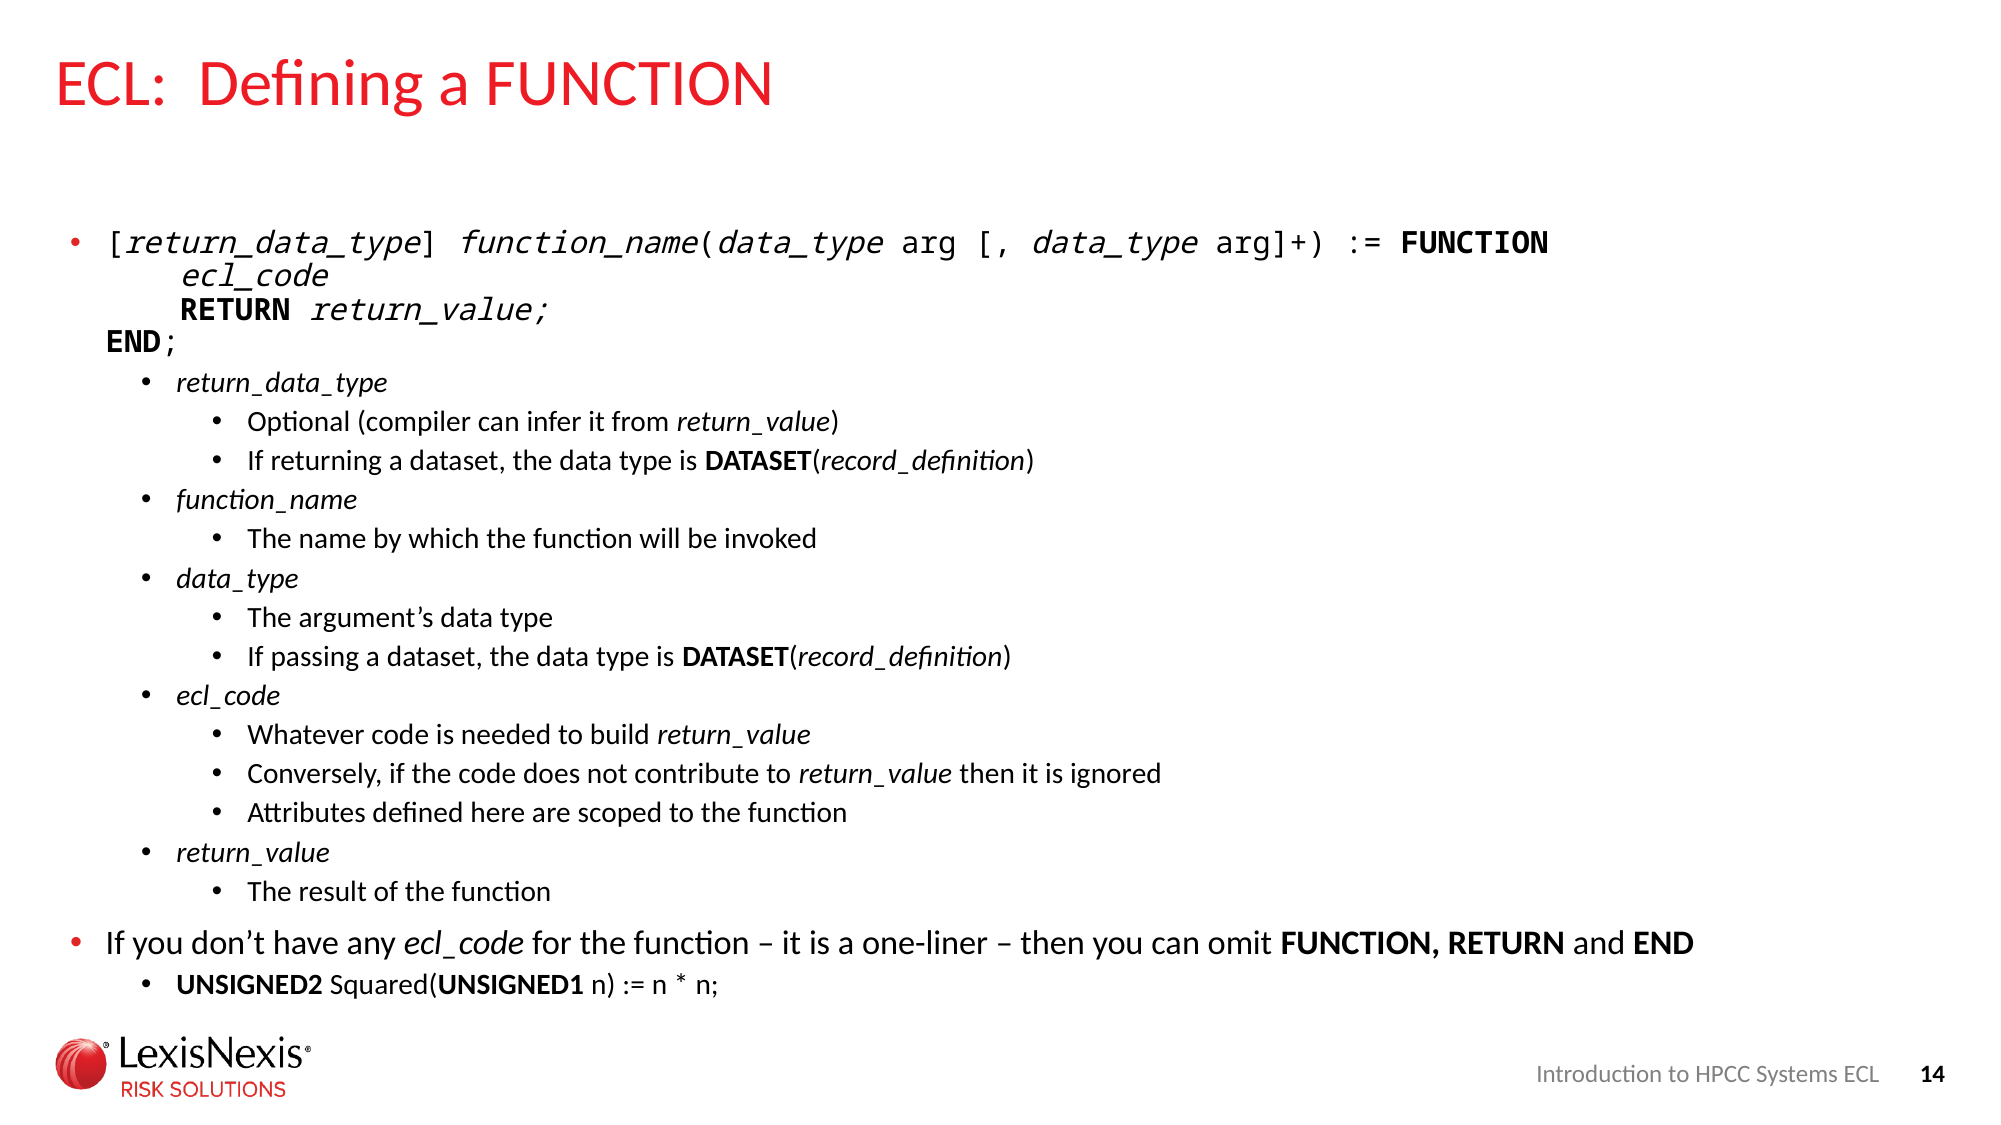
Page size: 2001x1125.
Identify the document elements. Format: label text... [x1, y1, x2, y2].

title ECL: Defining a FUNCTION [55, 48, 1944, 192]
slide_number 14 [1880, 1042, 1946, 1103]
picture [45, 1028, 319, 1111]
list [return_data_type] function_name(data_type arg [, data_type arg]+) := FUNCTION ecl_code RETURN return_value; END; return_data_type Optional (compiler can infer it from return_value) If returning a dataset, the data type is DATASET(record_definition) function_name The name by which the function will be invoked data_type The argument’s data type If passing a dataset, the data type is DATASET(record_definition) ecl_code Whatever code is needed to build return_value Conversely, if the code does not contribute to return_value then it is ignored Attributes defined here are scoped to the function return_value The result of the function If you don’t have any ecl_code for the function – it is a one-liner – then you can omit FUNCTION, RETURN and END UNSIGNED2 Squared(UNSIGNED1 n) := n * n; [55, 219, 1946, 1013]
footer Introduction to HPCC Systems ECL [1135, 1042, 1880, 1103]
